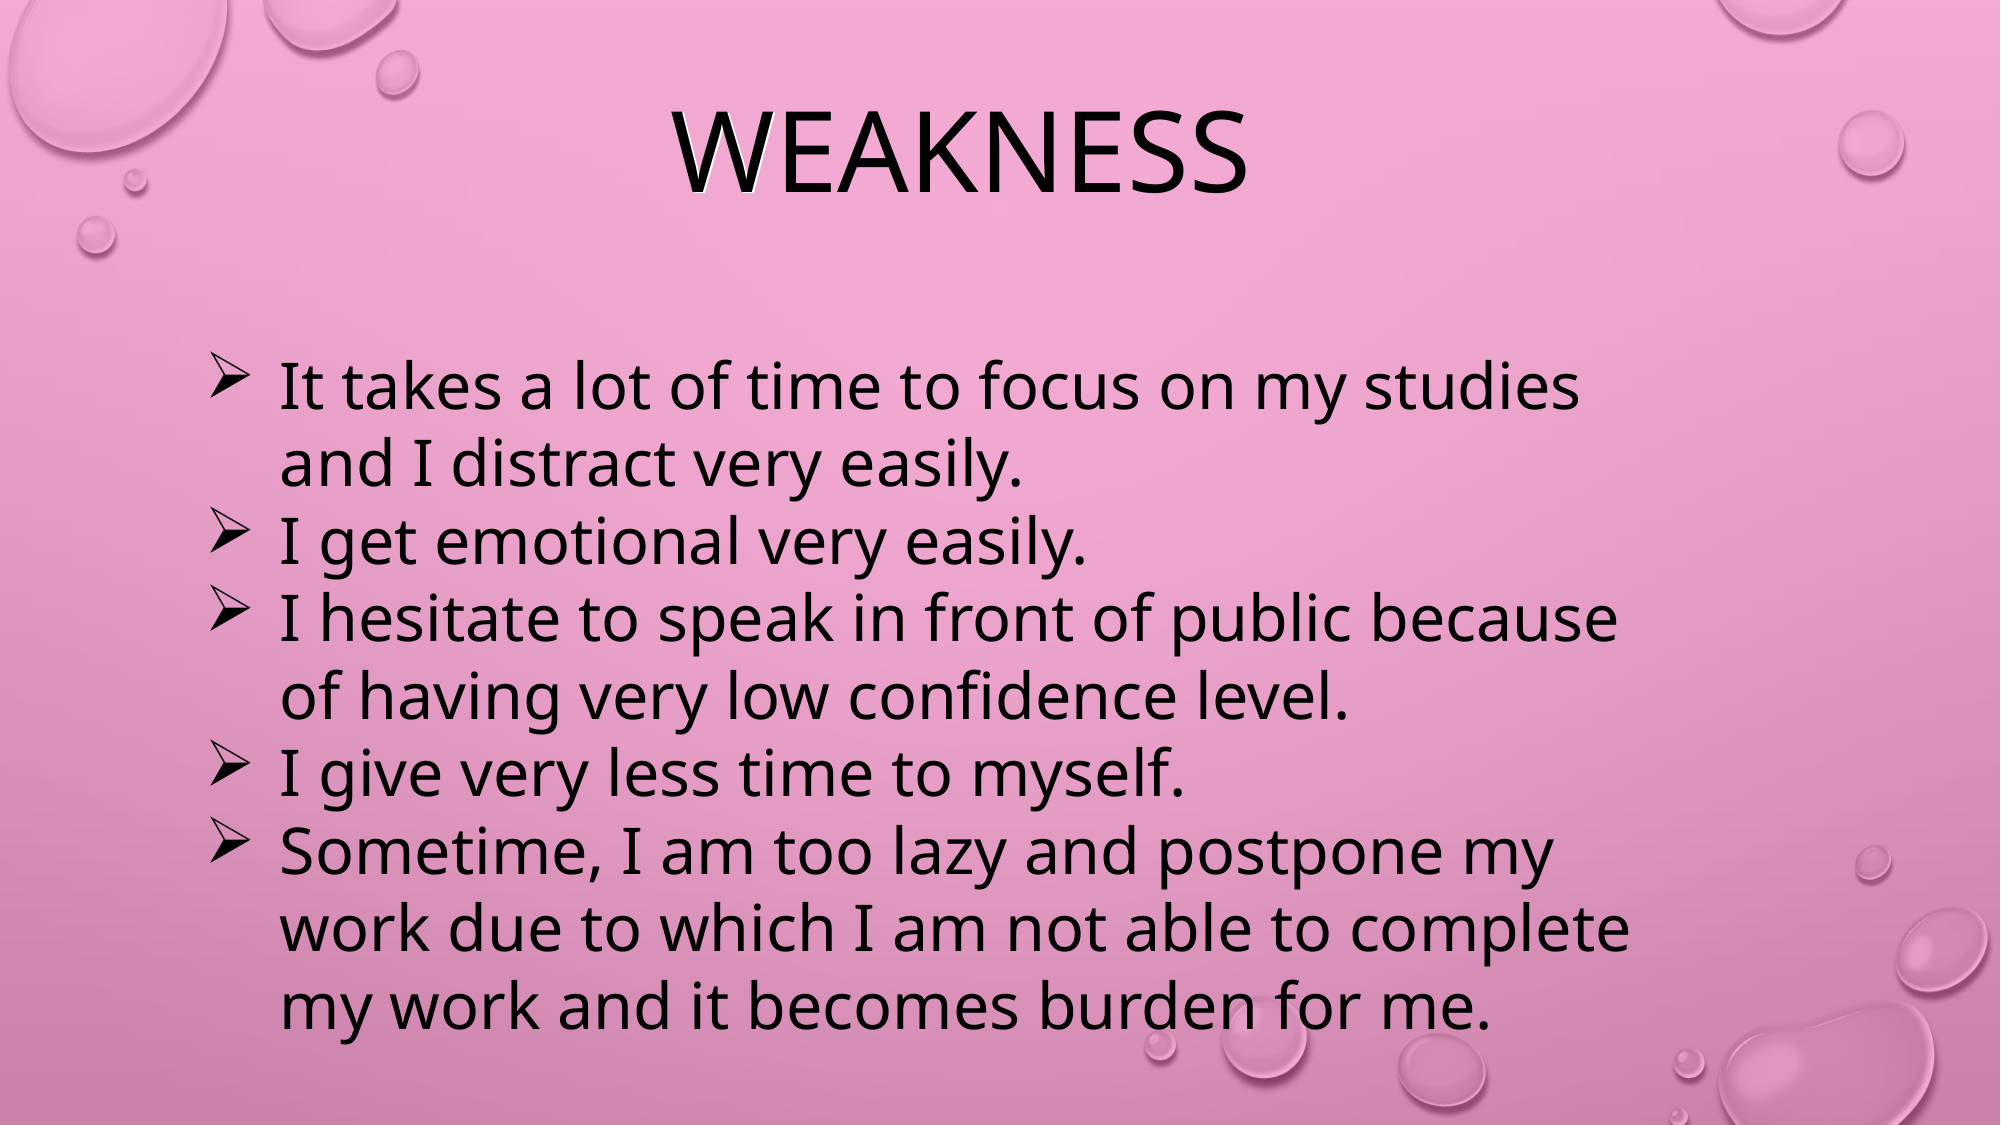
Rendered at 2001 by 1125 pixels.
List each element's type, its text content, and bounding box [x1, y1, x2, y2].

text_box W [0, 0, 2000, 1125]
text_box It takes a lot of time to focus on my studies and I distract very easily. I get emotional very easily. I hesitate to speak in front of public because of having very low confidence level. I give very less time to myself. Sometime, I am too lazy and postpone my work due to which I am not able to complete my work and it becomes burden for me. [190, 337, 1712, 1095]
text_box WEAKNESS [655, 72, 1344, 223]
